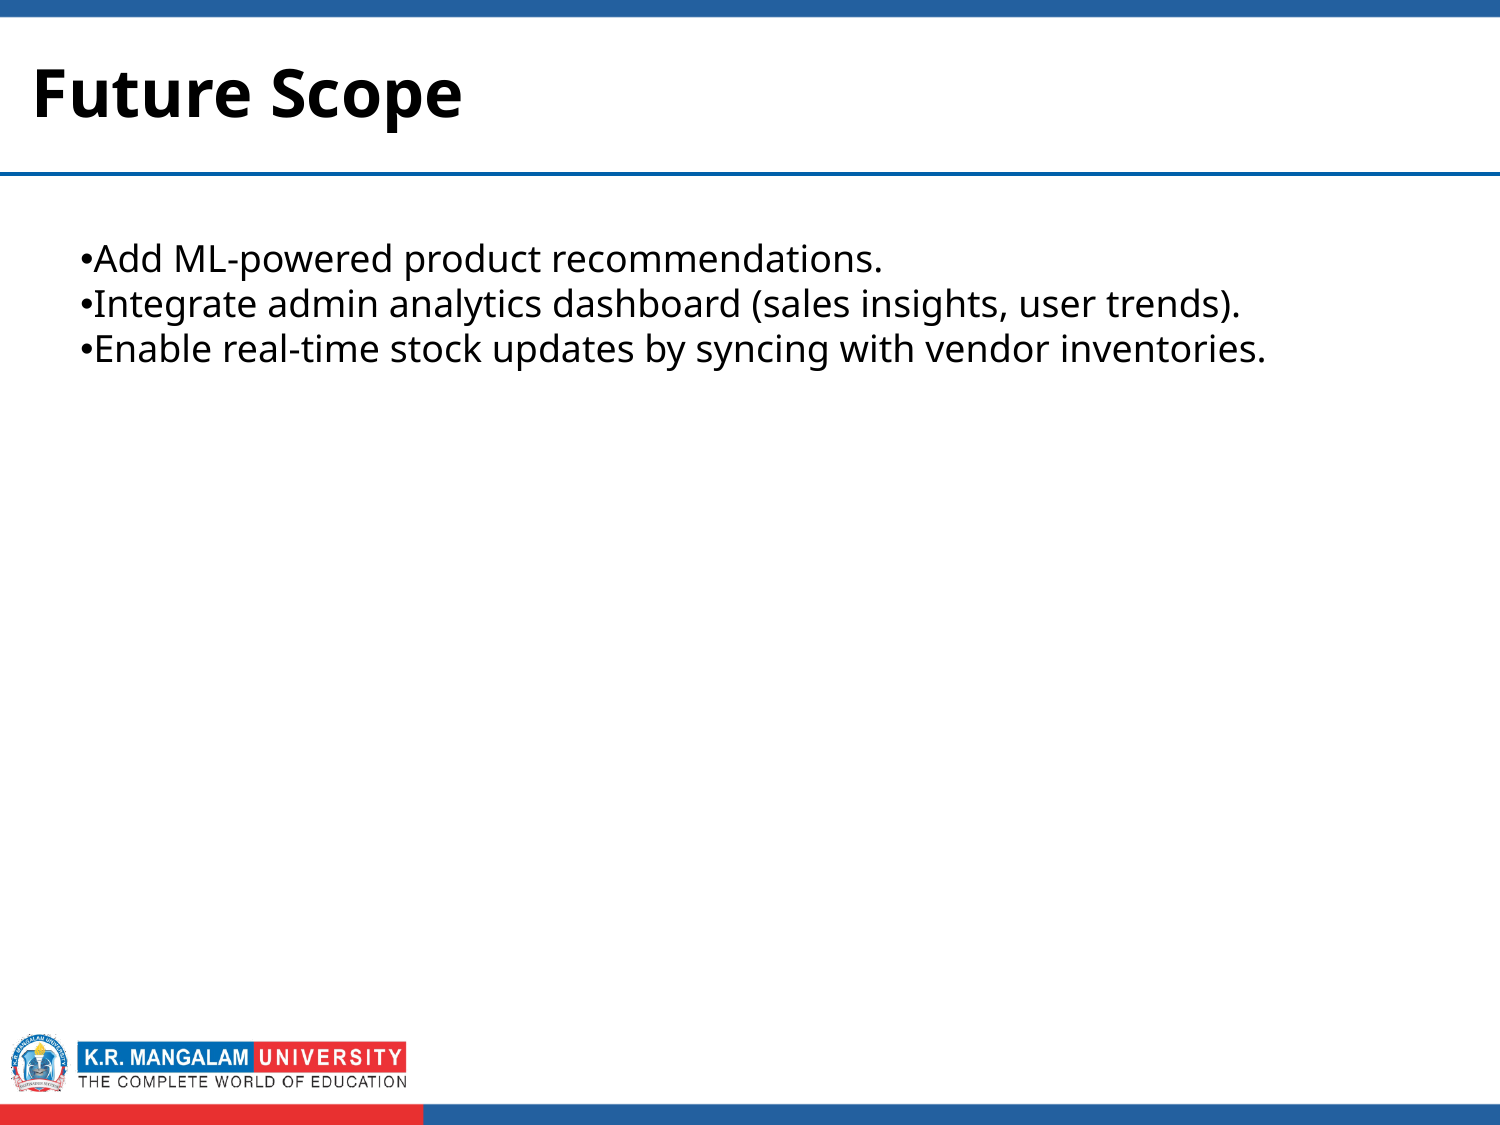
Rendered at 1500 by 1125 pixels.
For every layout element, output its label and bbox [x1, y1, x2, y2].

picture [11, 1034, 408, 1093]
list [0, 175, 1500, 1125]
list [0, 0, 1500, 173]
